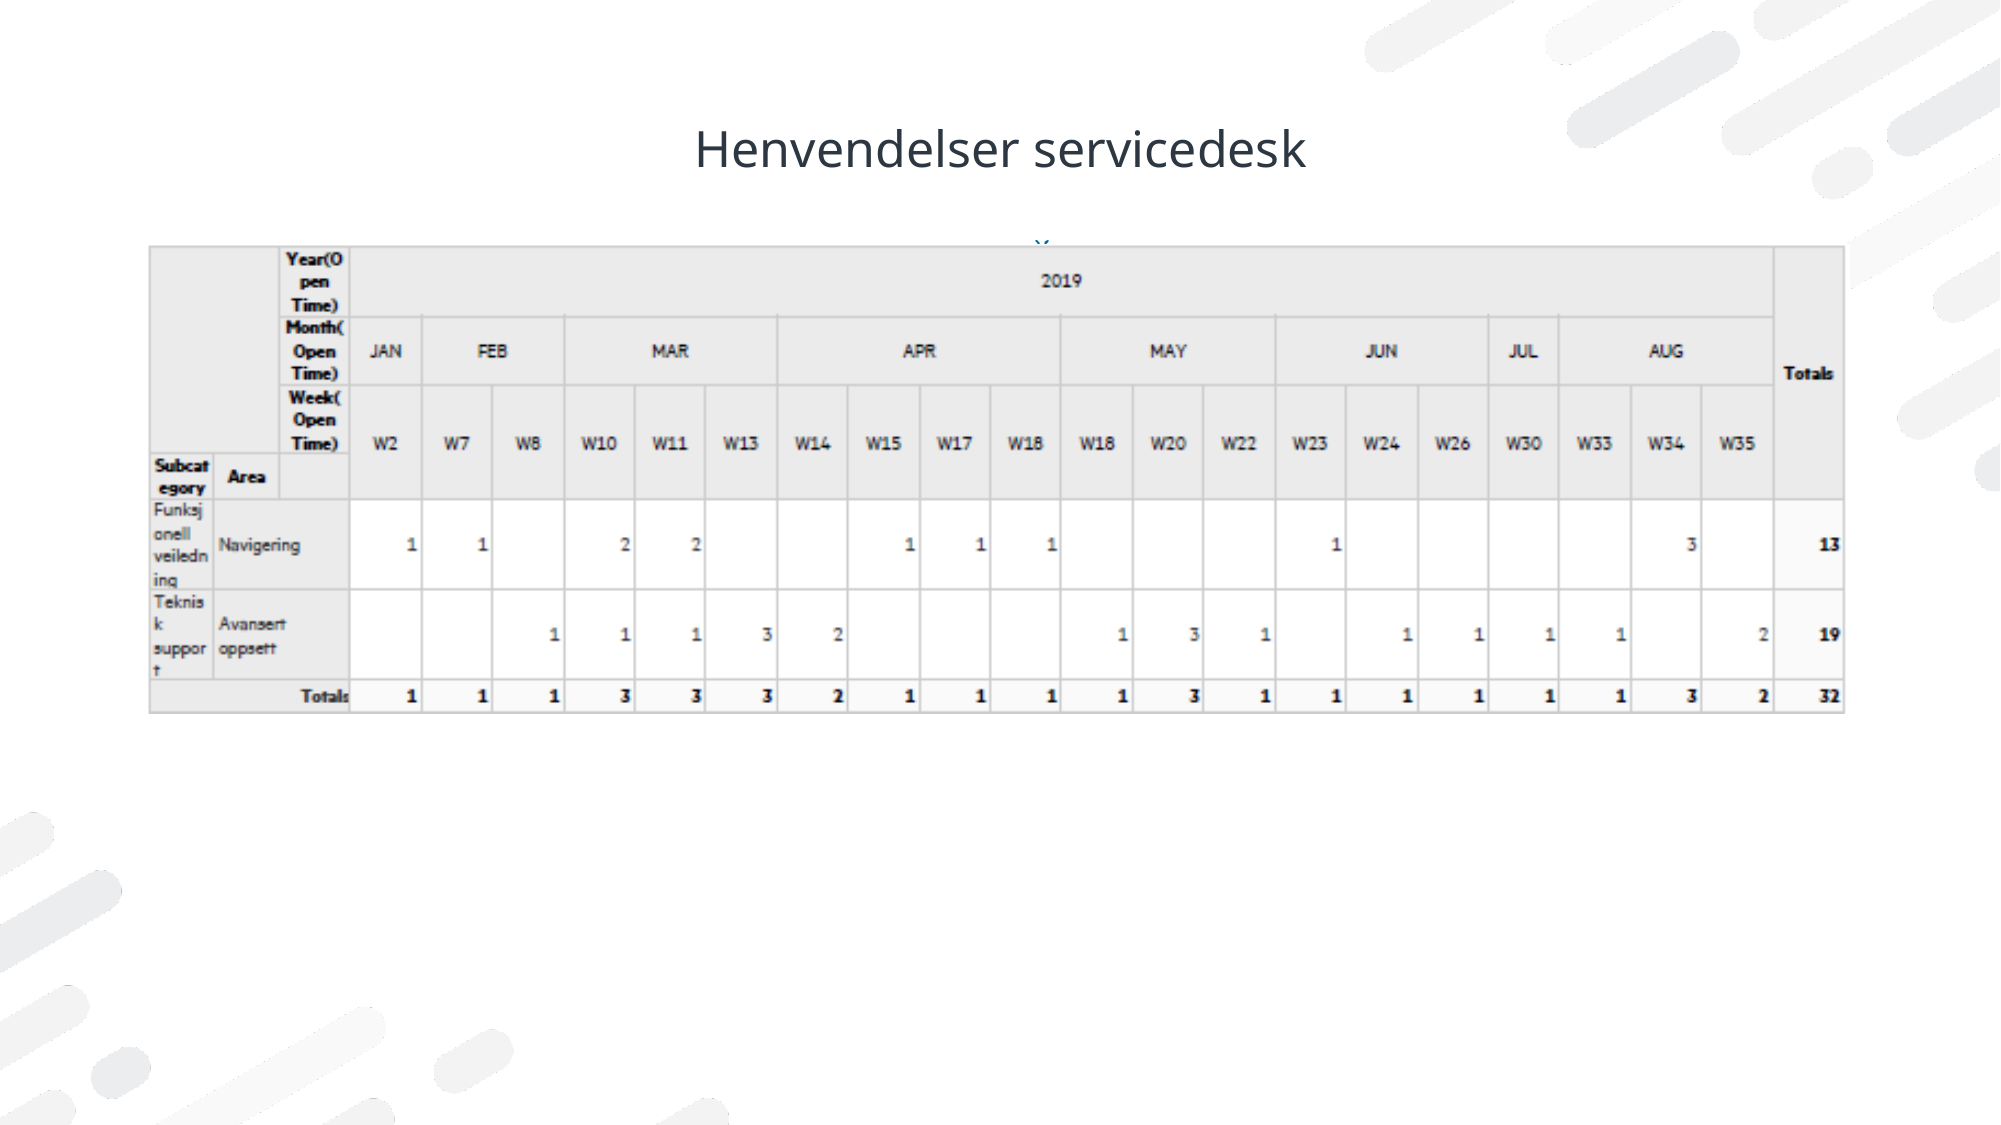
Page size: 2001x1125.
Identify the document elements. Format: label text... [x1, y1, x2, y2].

picture [147, 244, 1850, 714]
title Henvendelser servicedesk [147, 124, 1855, 178]
